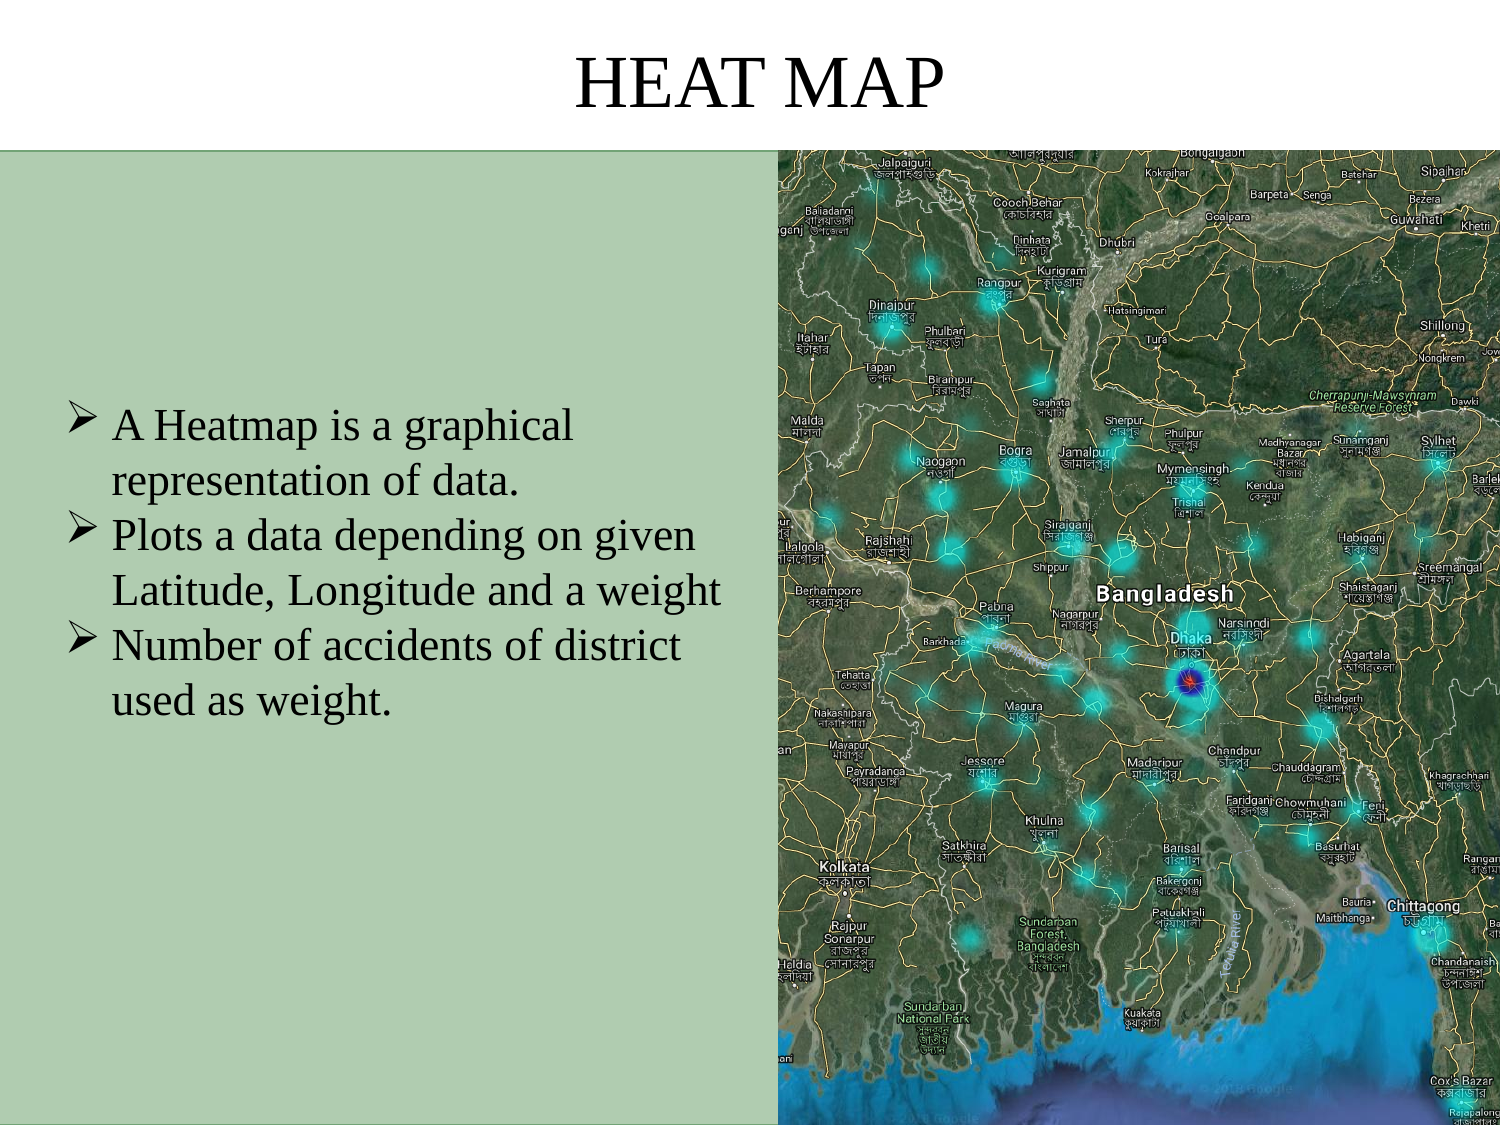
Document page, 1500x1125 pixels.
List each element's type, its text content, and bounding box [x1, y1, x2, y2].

text_box [0, 150, 777, 1125]
text_box A Heatmap is a graphical representation of data. Plots a data depending on given Latitude, Longitude and a weight Number of accidents of district used as weight. [49, 387, 775, 778]
picture [778, 150, 1500, 1125]
text_box HEAT MAP [0, 0, 1499, 135]
